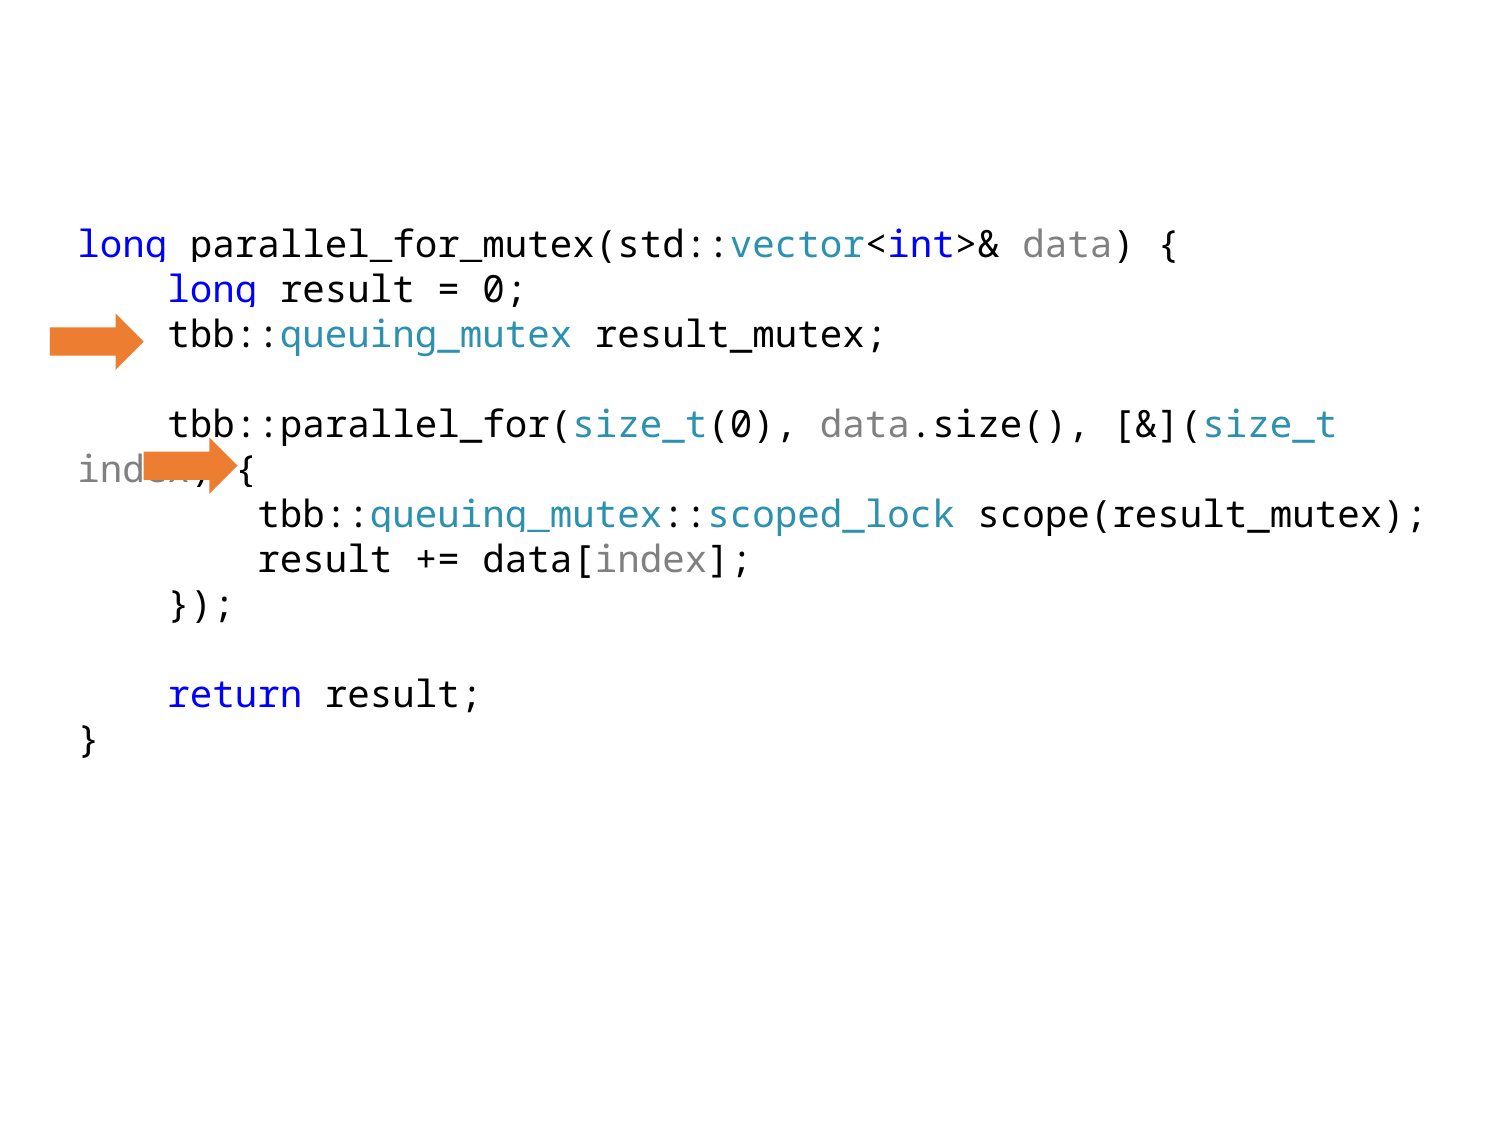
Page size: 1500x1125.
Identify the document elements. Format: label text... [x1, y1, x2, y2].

text_box long parallel_for_mutex(std::vector<int>& data) { long result = 0; tbb::queuing_mutex result_mutex; tbb::parallel_for(size_t(0), data.size(), [&](size_t index) { tbb::queuing_mutex::scoped_lock scope(result_mutex); result += data[index]; }); return result; } [62, 212, 1463, 803]
text_box [48, 310, 146, 373]
text_box [142, 434, 239, 497]
